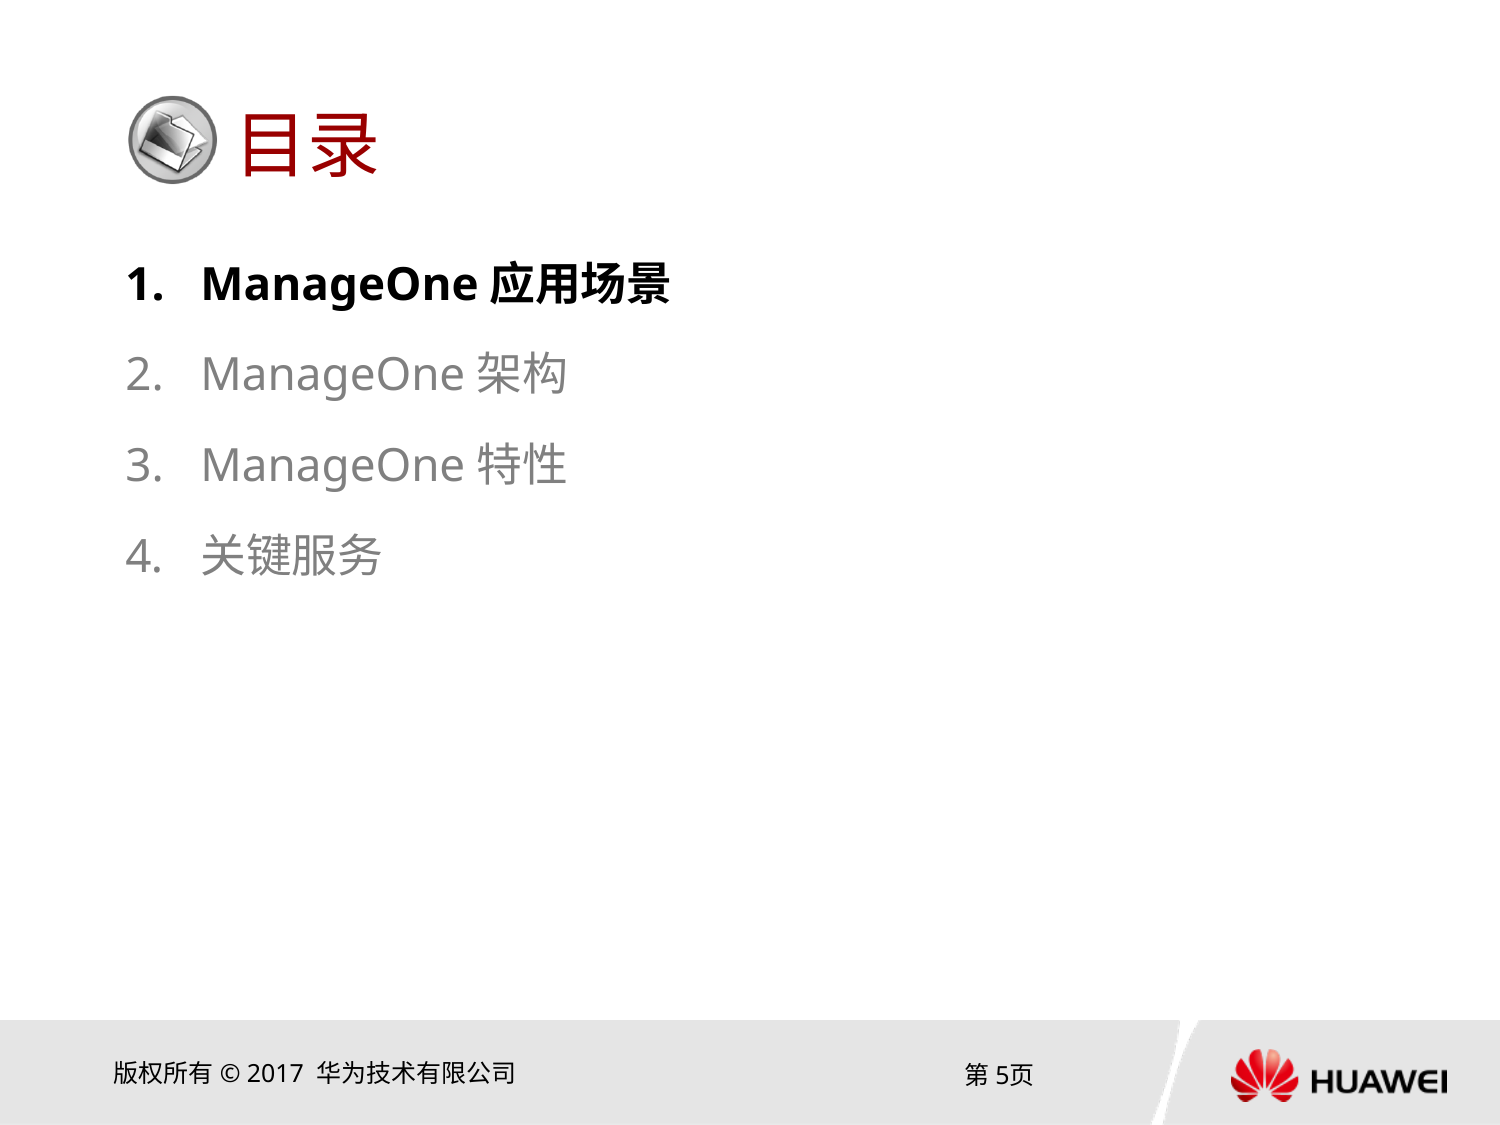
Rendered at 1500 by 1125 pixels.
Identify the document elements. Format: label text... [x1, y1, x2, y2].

picture [0, 1020, 1500, 1125]
list ManageOne应用场景 ManageOne架构 ManageOne特性 关键服务 [111, 225, 1412, 870]
picture [121, 88, 224, 191]
